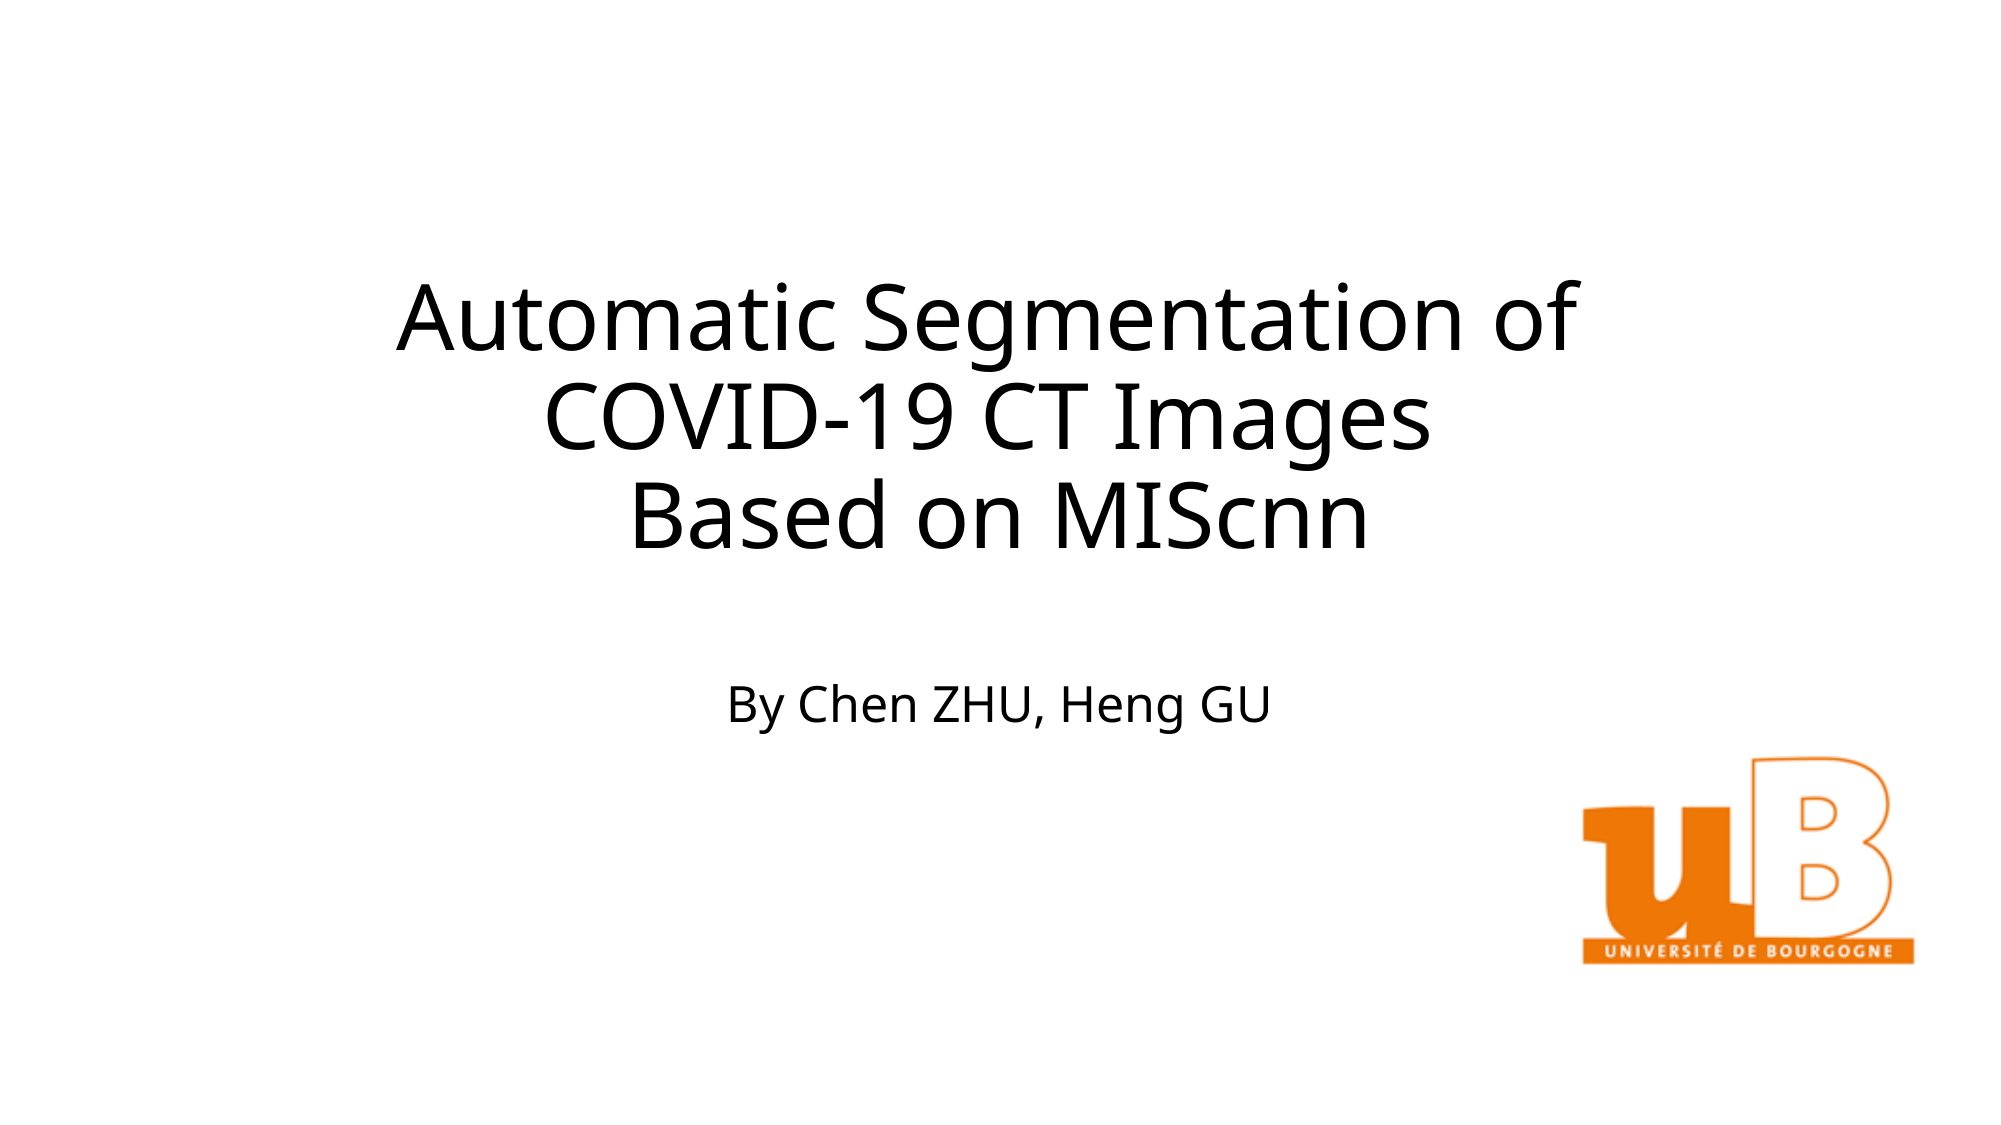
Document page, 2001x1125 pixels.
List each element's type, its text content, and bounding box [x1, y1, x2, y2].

picture [1578, 753, 1922, 972]
subtitle By Chen ZHU, Heng GU [249, 590, 1750, 863]
title Automatic Segmentation of COVID-19 CT Images Based on MIScnn [249, 184, 1750, 576]
